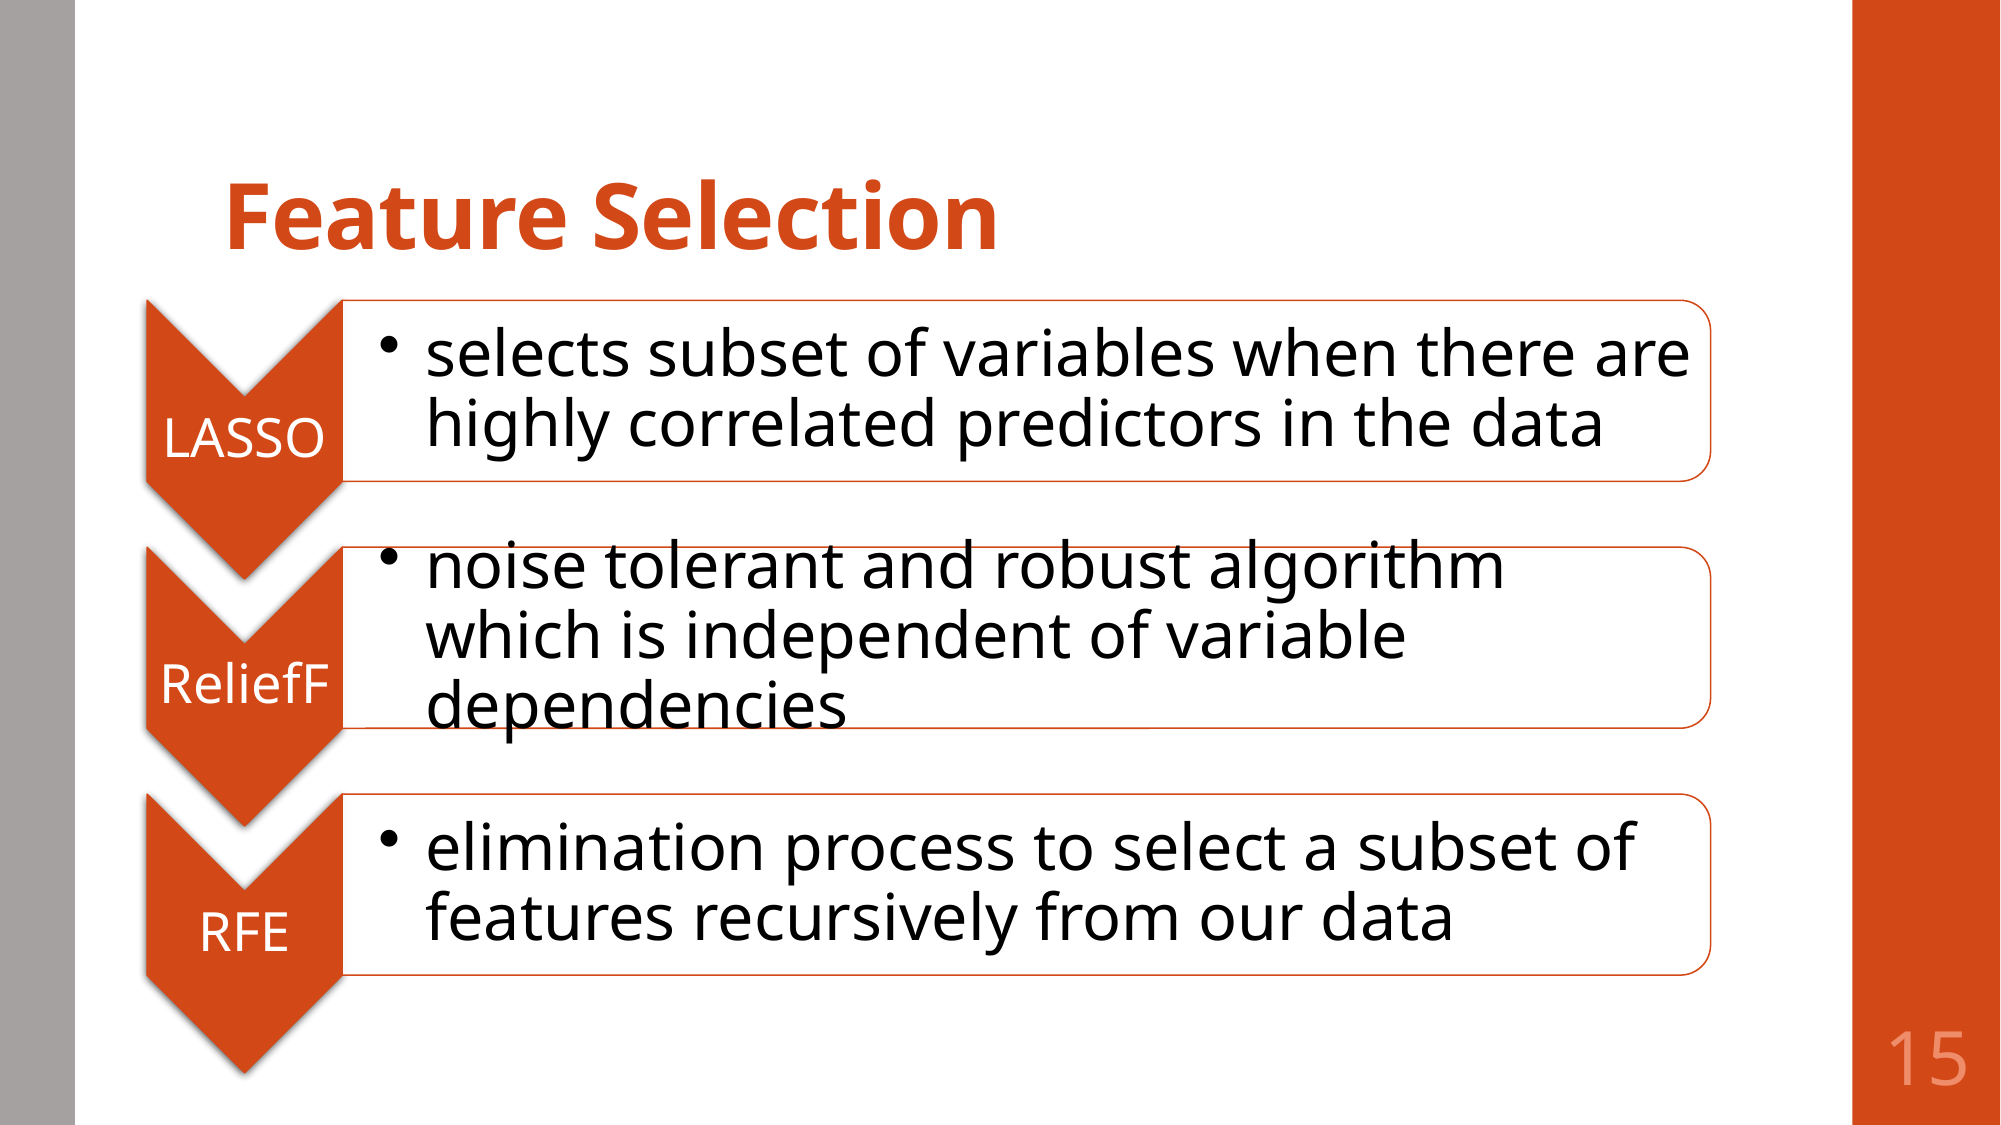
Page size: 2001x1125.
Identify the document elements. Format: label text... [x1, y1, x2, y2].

slide_number 15 [1852, 1012, 2000, 1110]
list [146, 299, 1711, 1074]
title Feature Selection [206, 48, 1797, 278]
